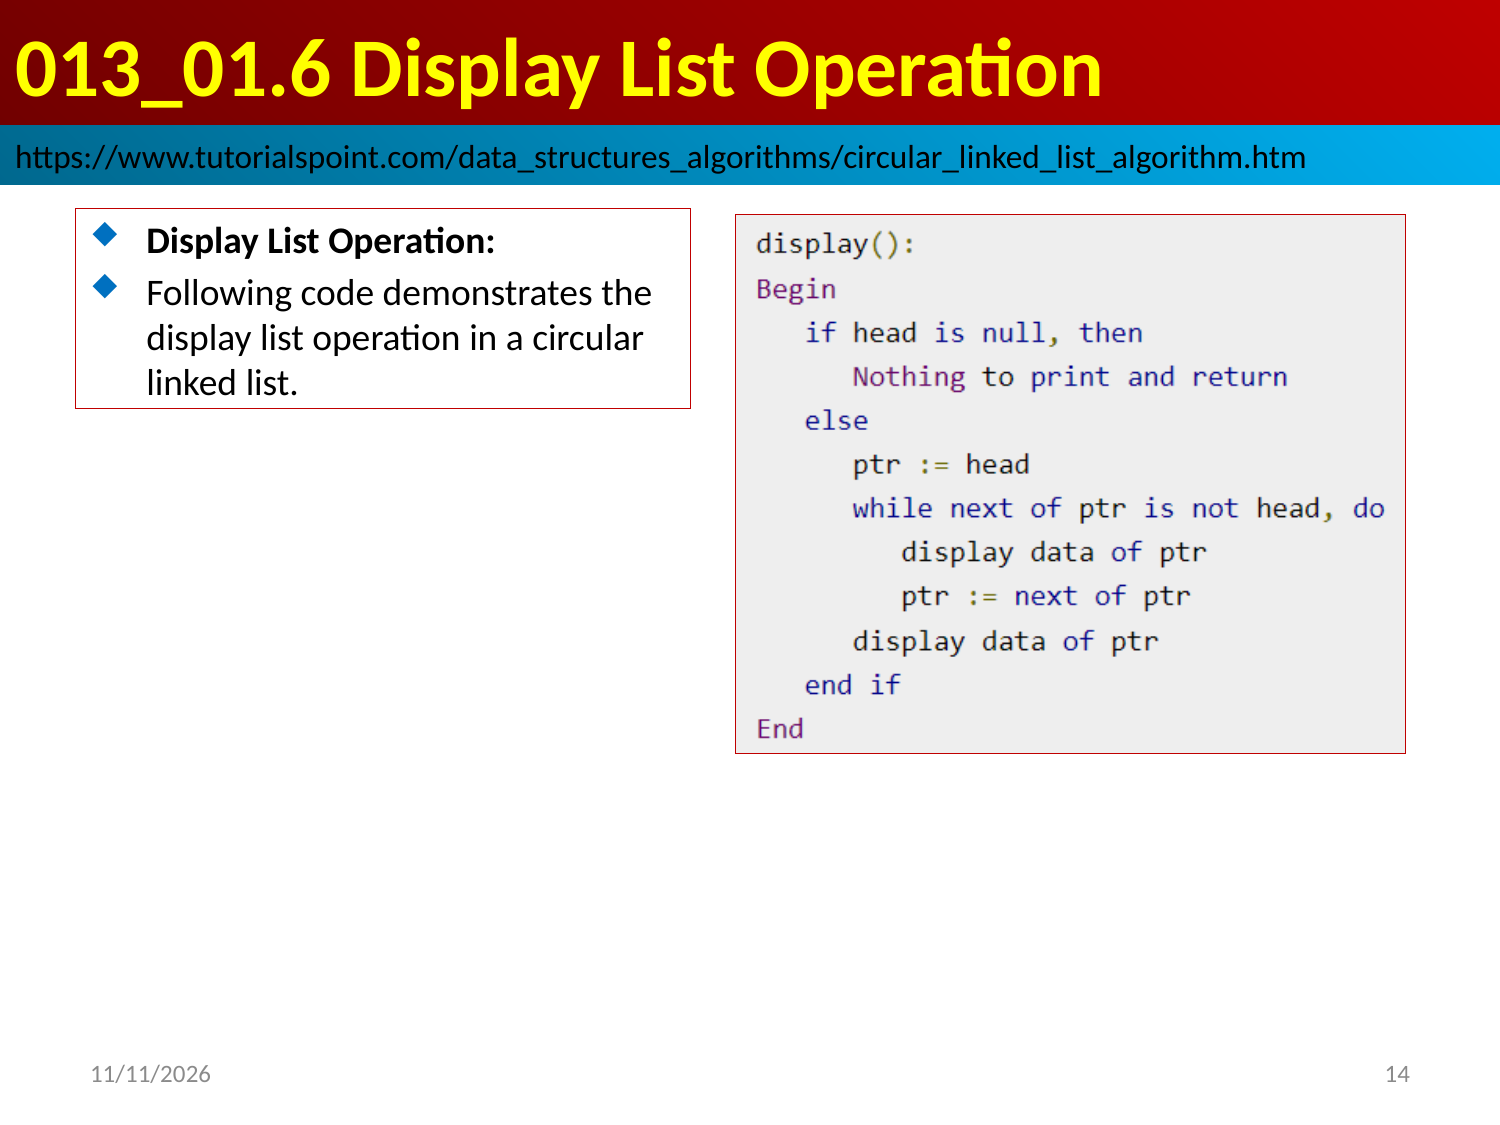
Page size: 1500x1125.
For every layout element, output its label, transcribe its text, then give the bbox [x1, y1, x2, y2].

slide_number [75, 1042, 425, 1103]
subtitle Display List Operation: Following code demonstrates the display list operation in a circular linked list. [75, 208, 691, 409]
title 013_01.6 Display List Operation [0, 0, 1500, 125]
picture [735, 214, 1407, 754]
text_box https://www.tutorialspoint.com/data_structures_algorithms/circular_linked_list_algorithm.htm [0, 125, 1500, 185]
slide_number 14 [1074, 1042, 1425, 1103]
